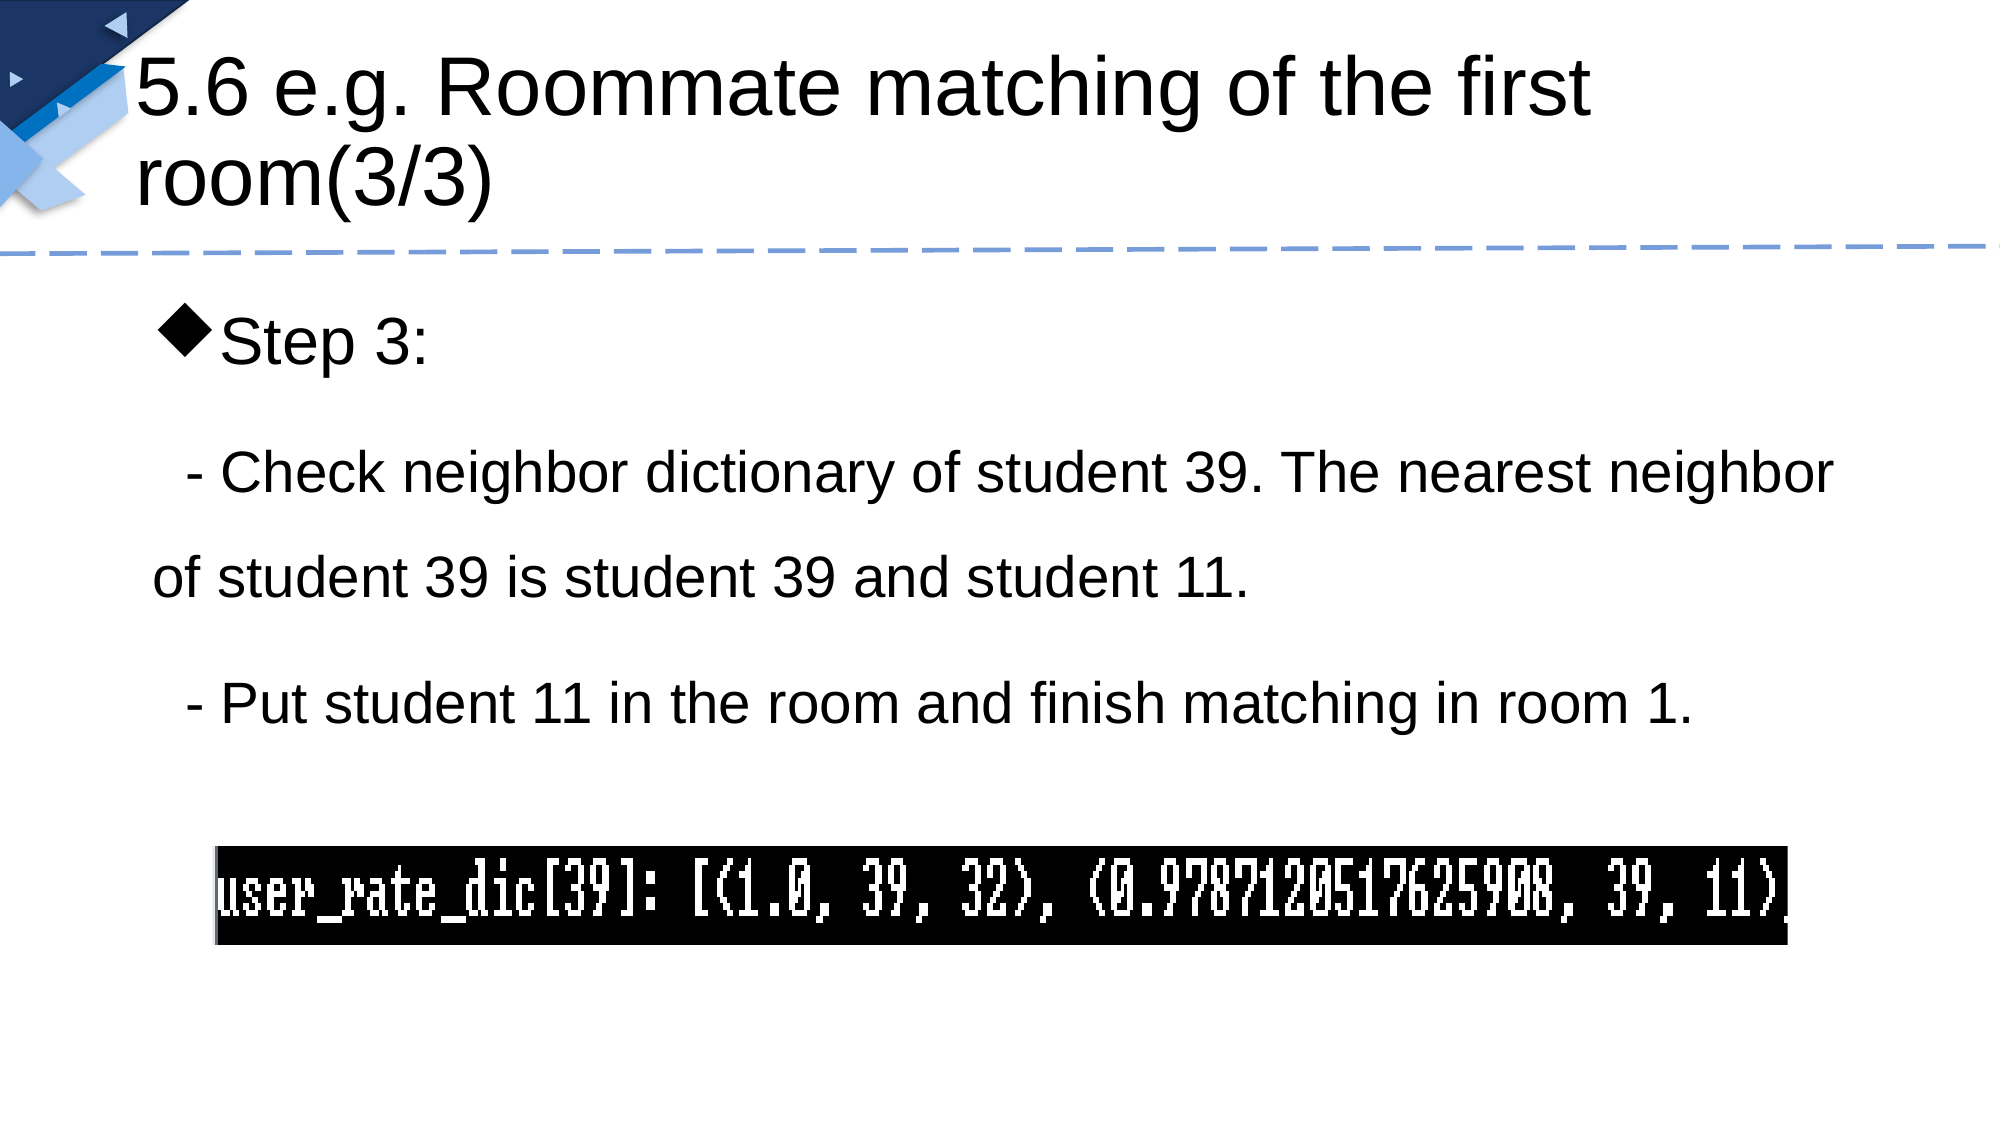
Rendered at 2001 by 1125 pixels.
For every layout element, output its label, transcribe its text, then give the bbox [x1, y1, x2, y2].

picture [212, 846, 1788, 945]
list Step 3: - Check neighbor dictionary of student 39. The nearest neighbor of student 39 is student 39 and student 11. - Put student 11 in the room and finish matching in room 1. [137, 299, 1863, 1014]
title 5.6 e.g. Roommate matching of the first room(3/3) [120, 24, 1983, 243]
